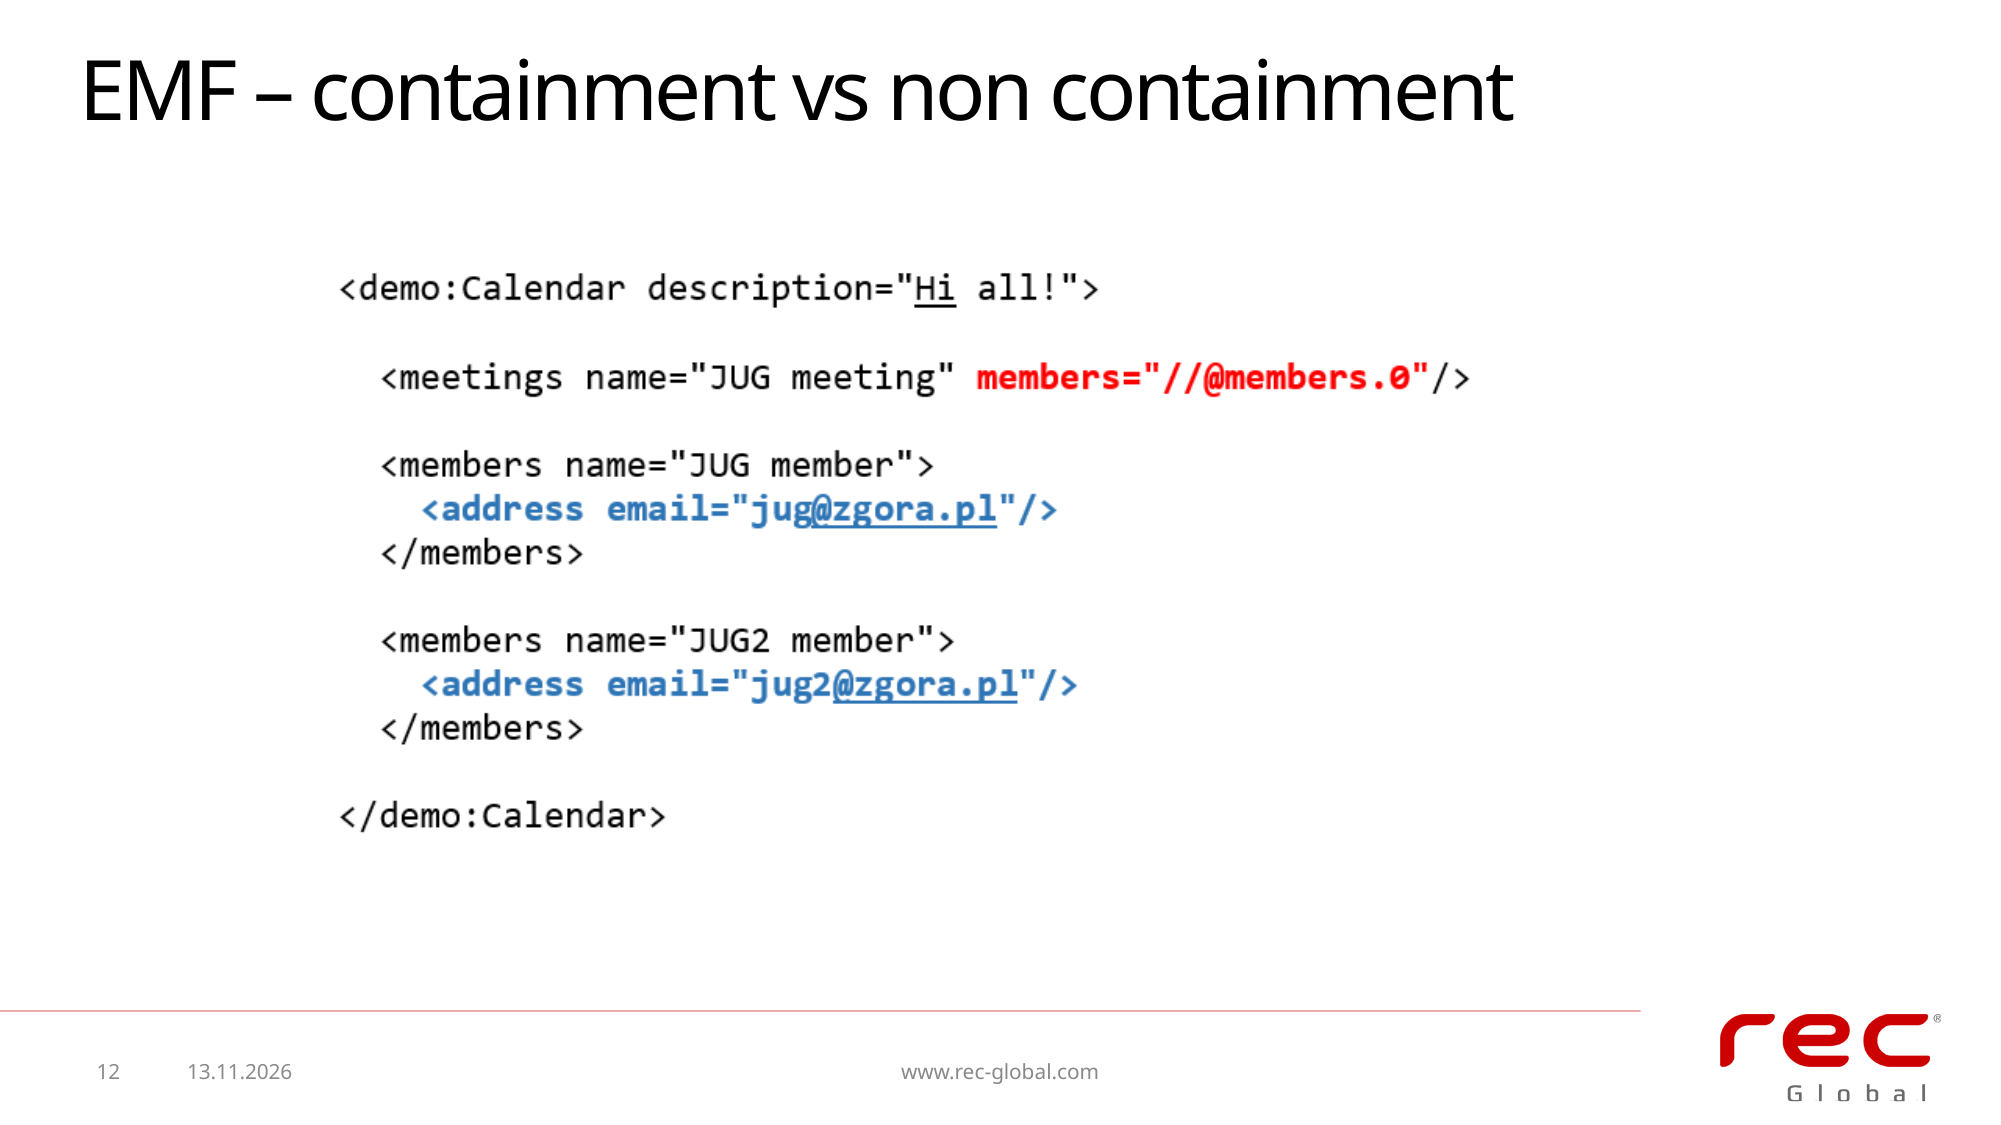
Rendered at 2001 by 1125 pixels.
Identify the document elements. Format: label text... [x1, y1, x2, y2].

picture [327, 261, 1485, 848]
picture [1720, 1014, 1941, 1102]
slide_number 12 [64, 1042, 152, 1103]
title EMF – containment vs non containment [64, 0, 1934, 188]
footer www.rec-global.com [662, 1042, 1338, 1103]
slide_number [152, 1042, 327, 1103]
